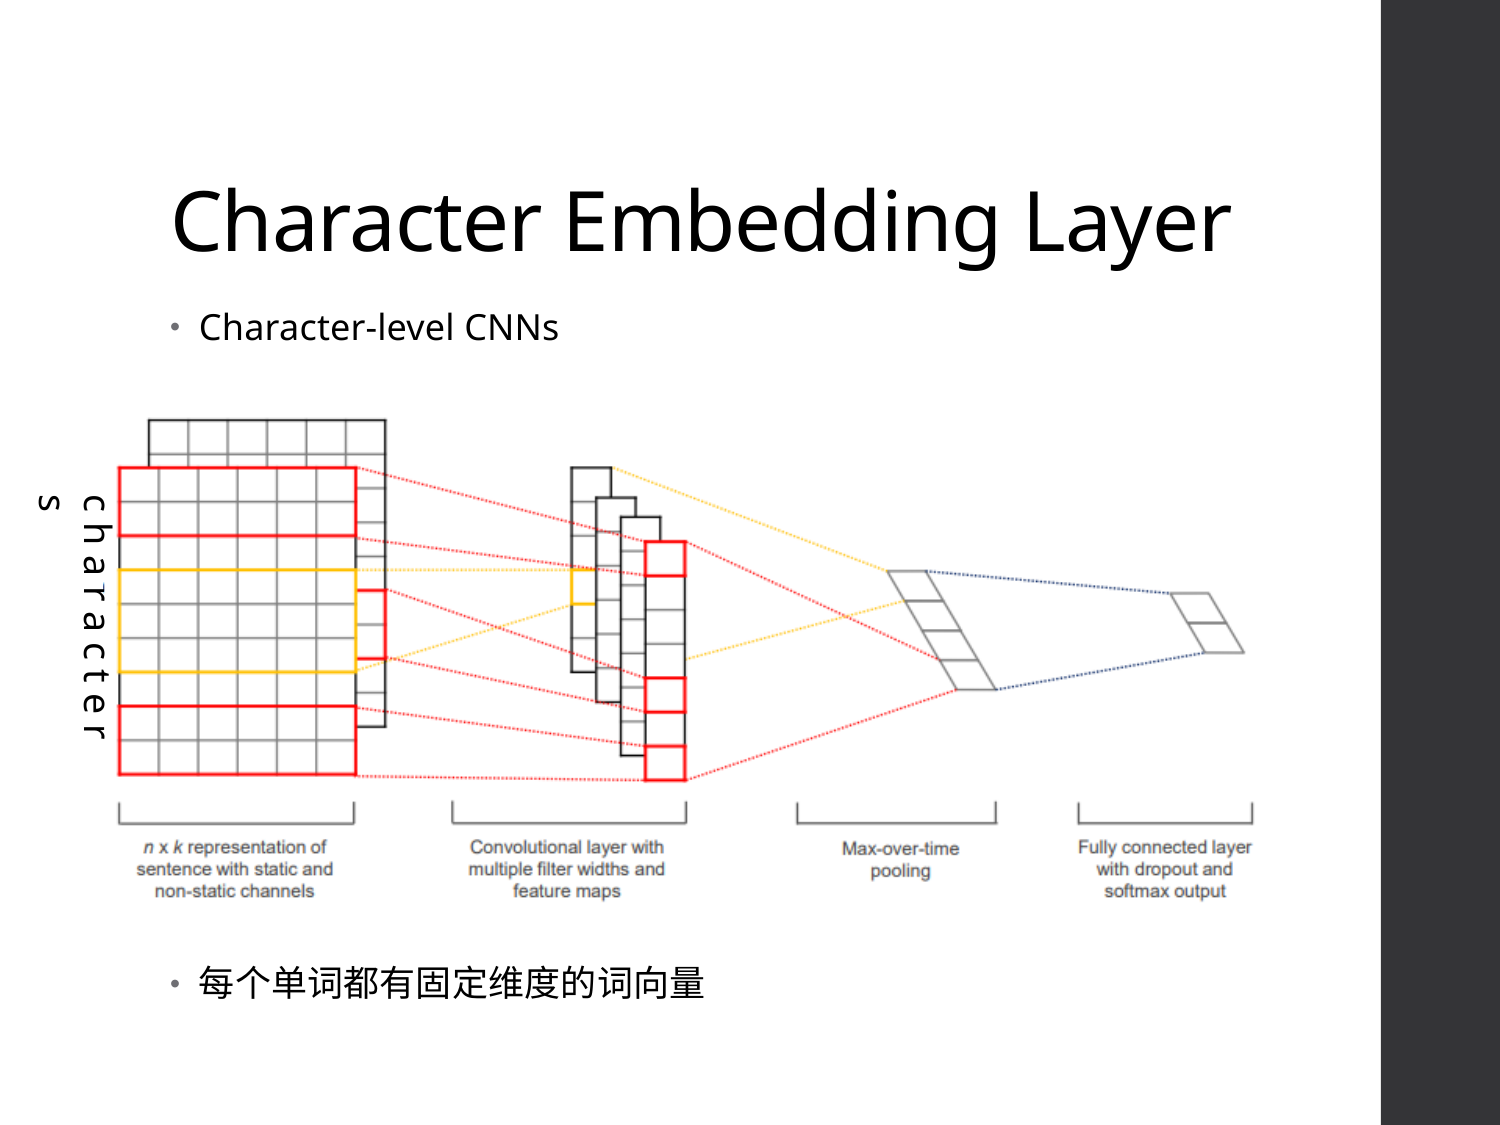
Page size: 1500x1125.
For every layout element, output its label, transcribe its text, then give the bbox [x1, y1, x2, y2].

list Character-level CNNs 每个单词都有固定维度的词向量 [155, 942, 1213, 1014]
title Character Embedding Layer [155, 60, 1348, 278]
text_box c h a r a c t e r s [53, 479, 95, 775]
picture [102, 382, 1297, 932]
list Character-level CNNs 每个单词都有固定维度的词向量 [155, 299, 1213, 378]
